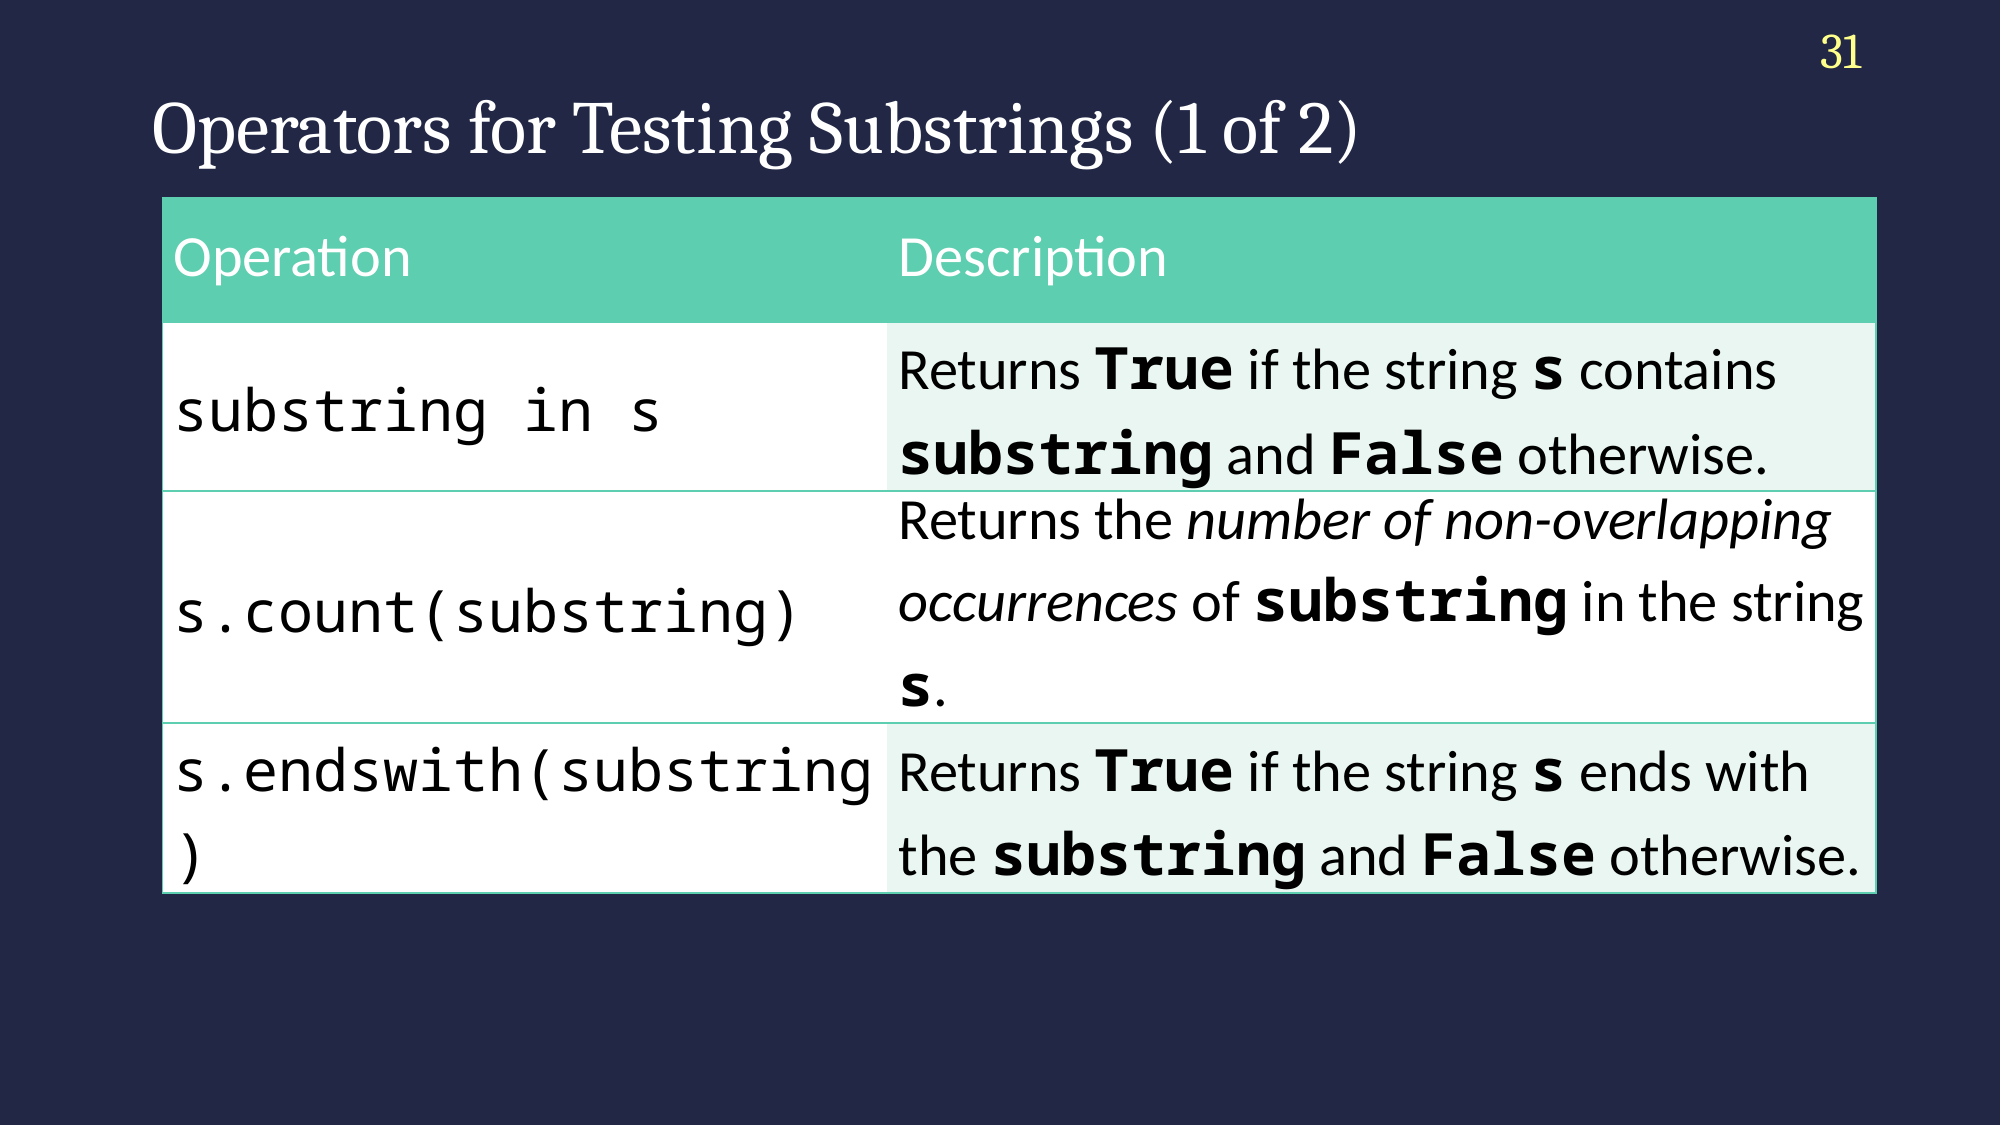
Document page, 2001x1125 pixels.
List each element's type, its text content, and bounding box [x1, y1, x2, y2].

title Operators for Testing Substrings (1 of 2) [137, 59, 1863, 198]
table_cell Returns the number of non-overlapping occurrences of substring in the string s. [887, 492, 1875, 722]
table_cell substring in s [163, 323, 887, 490]
table_cell Returns True if the string s contains substring and False otherwise. [887, 323, 1875, 490]
table_cell s.endswith(substring) [163, 724, 887, 892]
slide_number 31 [1760, 18, 1877, 79]
table_header Description [887, 199, 1875, 321]
table_header Operation [163, 199, 887, 321]
table_cell Returns True if the string s ends with the substring and False otherwise. [887, 724, 1875, 892]
table_cell s.count(substring) [163, 492, 887, 722]
